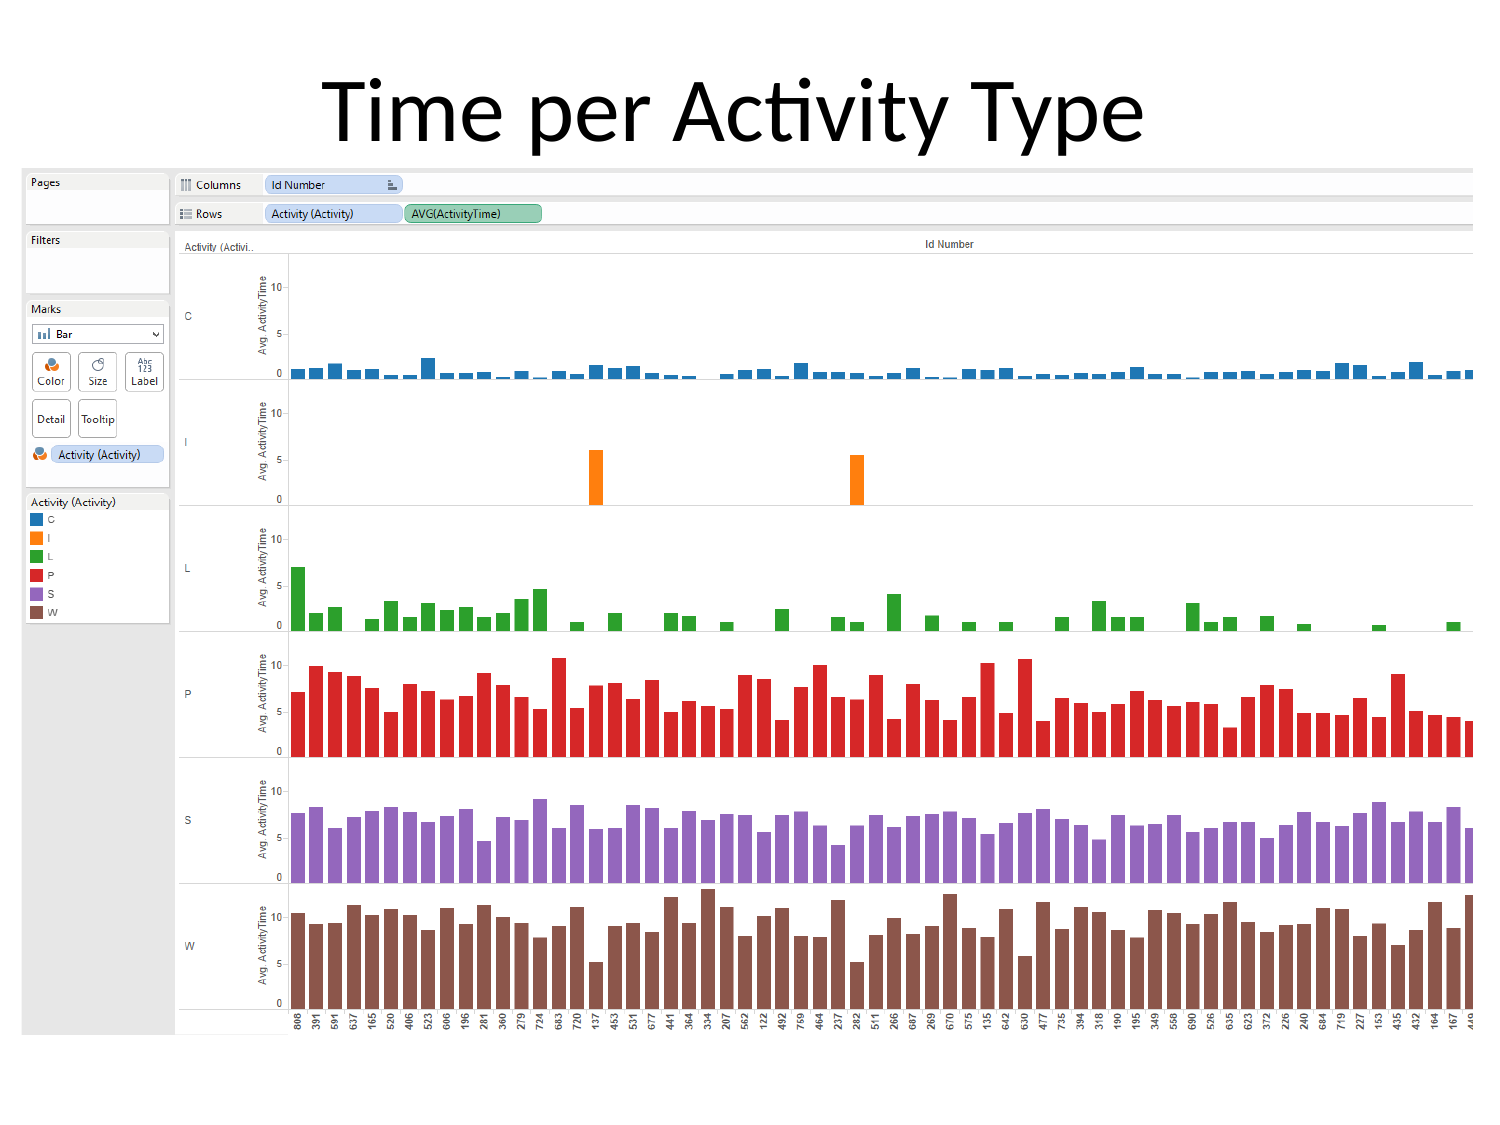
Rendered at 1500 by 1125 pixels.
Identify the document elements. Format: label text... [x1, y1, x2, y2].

text_box Time per Activity Type [306, 54, 1500, 249]
picture [21, 168, 1474, 1035]
